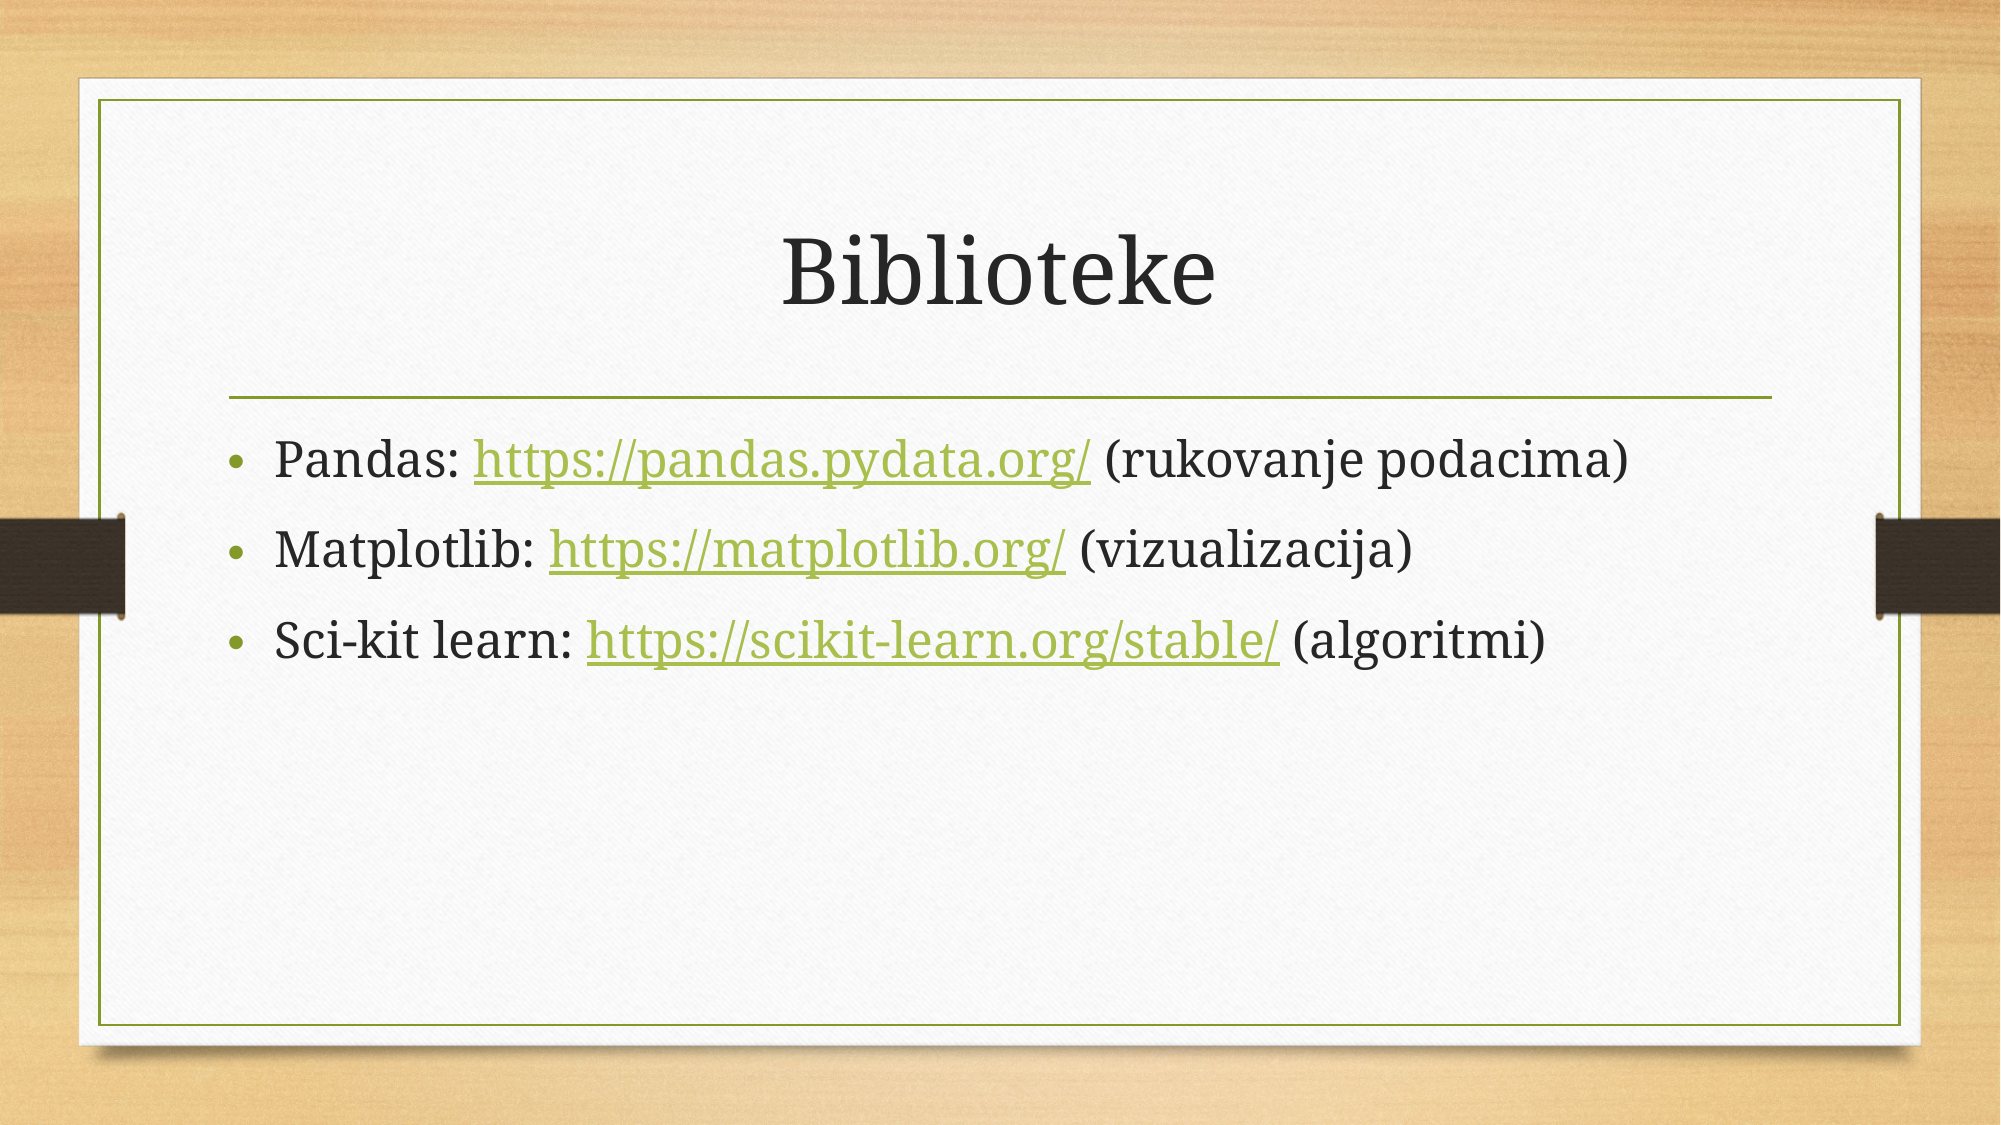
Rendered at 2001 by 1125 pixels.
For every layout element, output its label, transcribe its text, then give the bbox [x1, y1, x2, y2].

picture [0, 0, 2001, 1125]
list Pandas: https://pandas.pydata.org/ (rukovanje podacima) Matplotlib: https://matplotlib.org/ (vizualizacija) Sci-kit learn: https://scikit-learn.org/stable/ (algoritmi) [212, 419, 1788, 964]
title Biblioteke [212, 161, 1788, 375]
